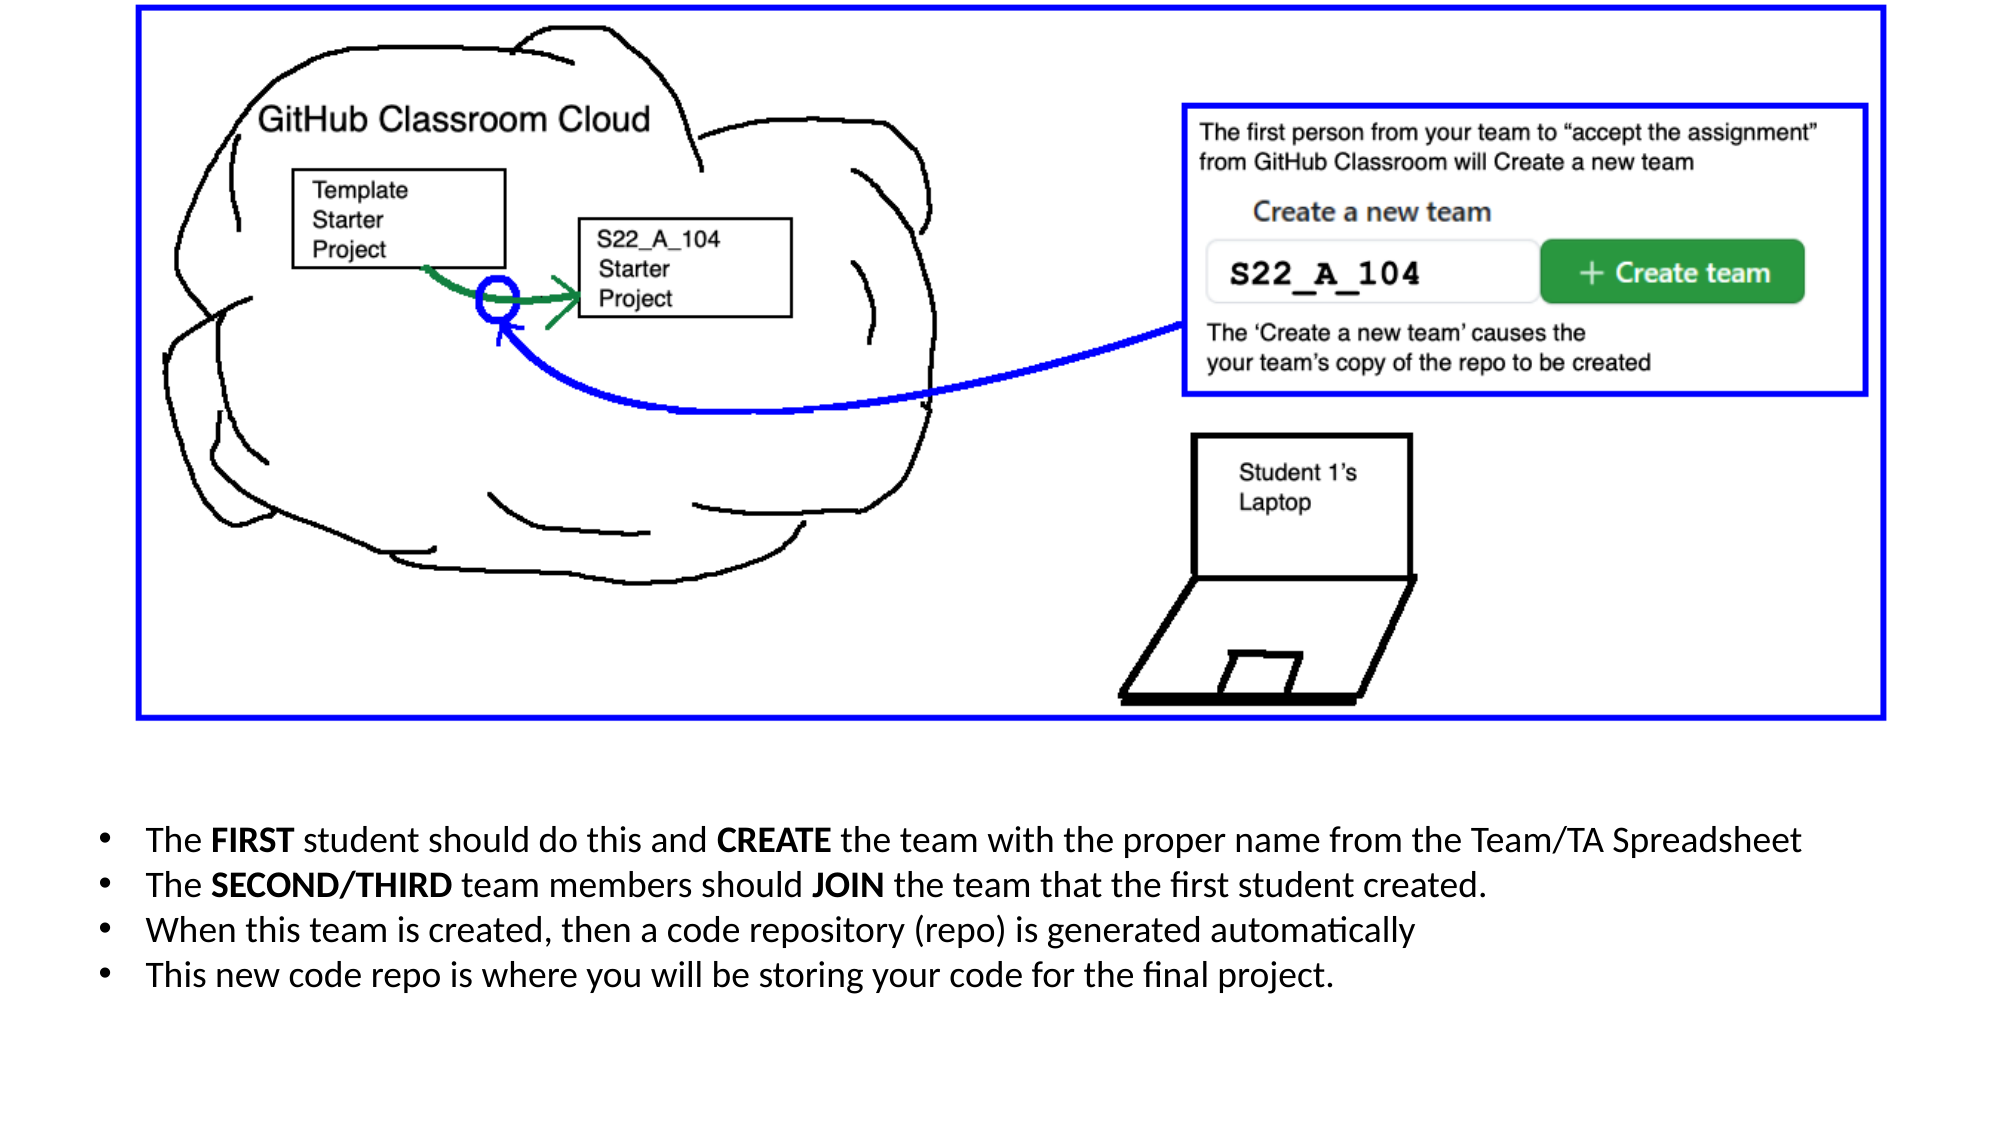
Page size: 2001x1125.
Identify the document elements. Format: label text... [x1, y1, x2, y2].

text_box The FIRST student should do this and CREATE the team with the proper name from the Team/TA Spreadsheet The SECOND/THIRD team members should JOIN the team that the first student created. When this team is created, then a code repository (repo) is generated automatically This new code repo is where you will be storing your code for the final project. [84, 807, 1844, 1003]
picture [133, 0, 1894, 727]
